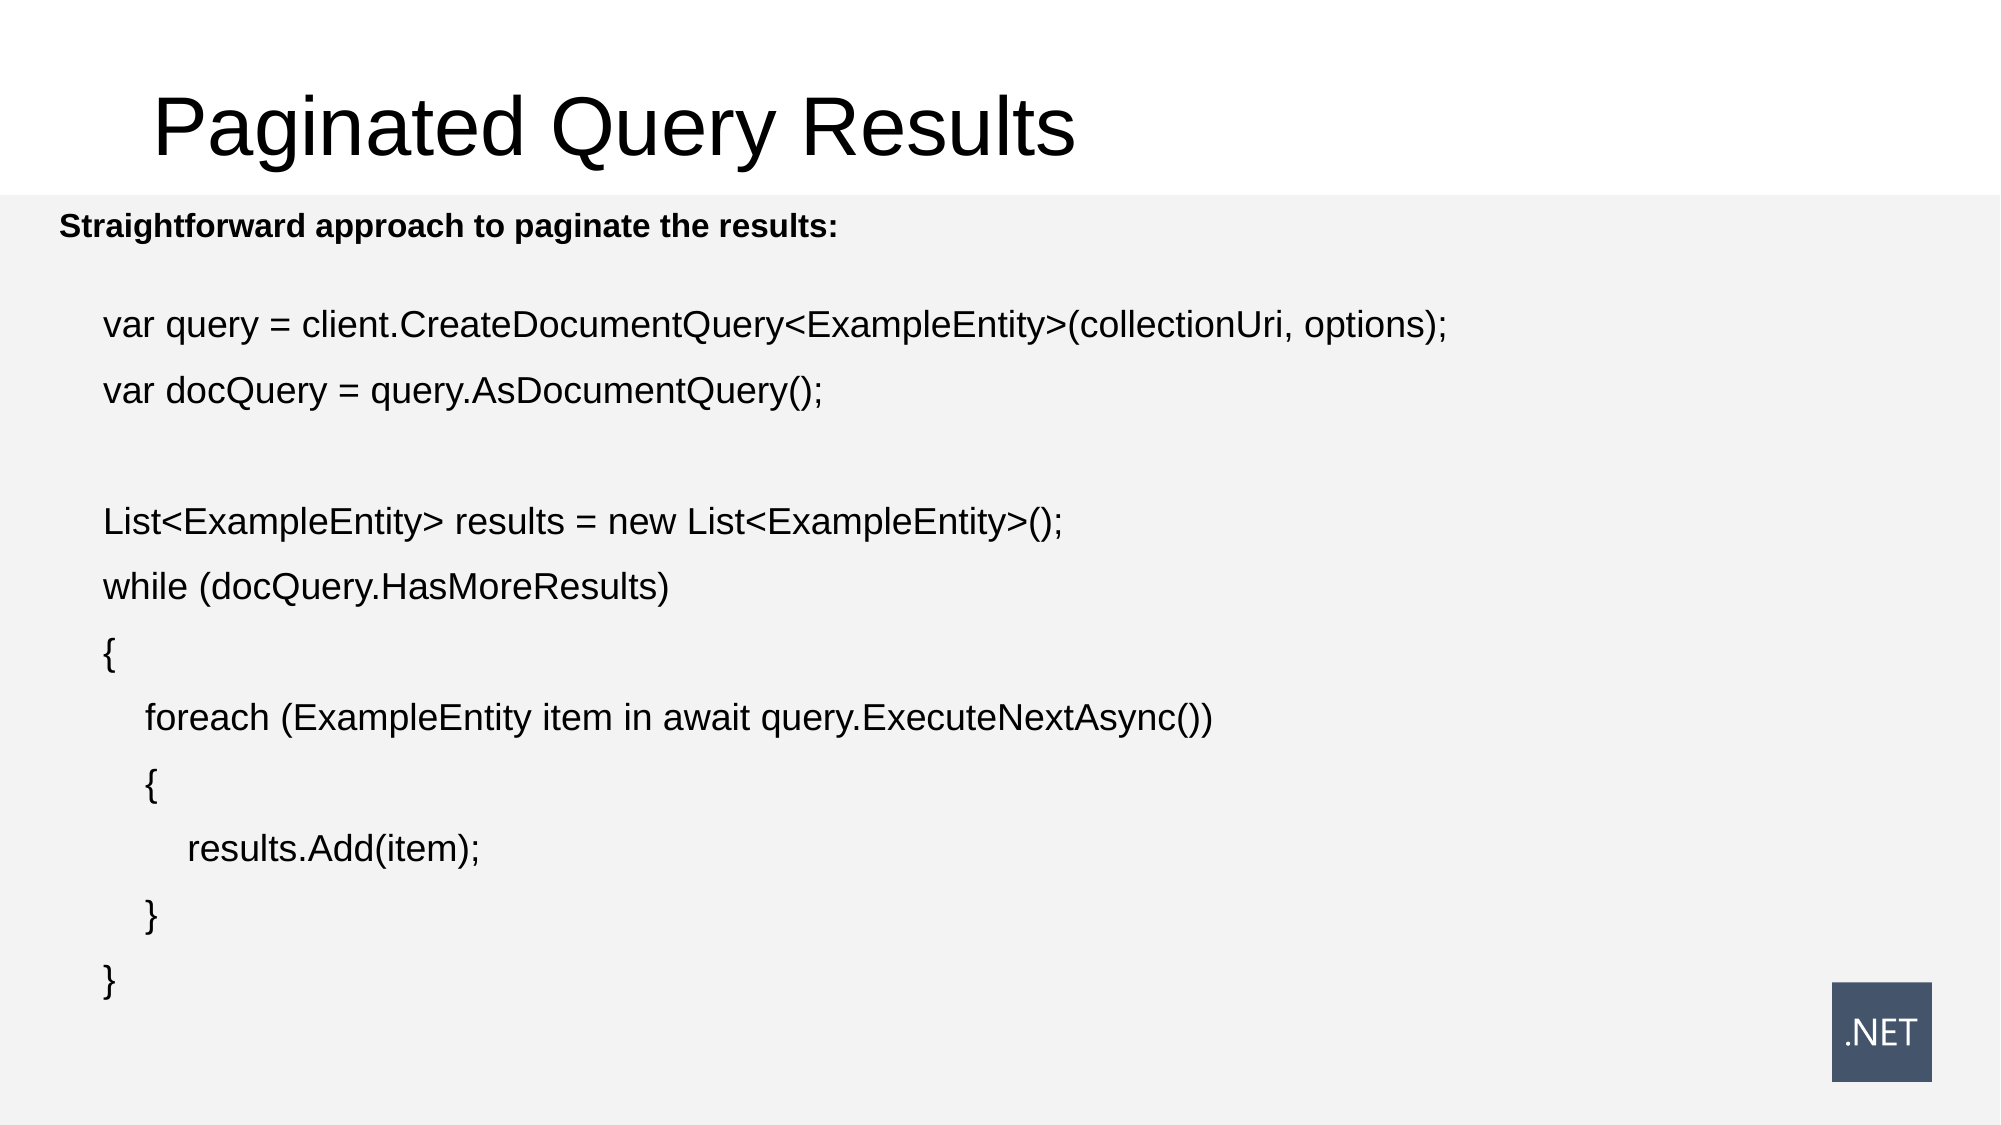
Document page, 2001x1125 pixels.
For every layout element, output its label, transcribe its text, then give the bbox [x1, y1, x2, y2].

list var query = client.CreateDocumentQuery<ExampleEntity>(collectionUri, options); var docQuery = query.AsDocumentQuery(); List<ExampleEntity> results = new List<ExampleEntity>(); while (docQuery.HasMoreResults) { foreach (ExampleEntity item in await query.ExecuteNextAsync()) { results.Add(item); } } [88, 297, 1807, 1081]
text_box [1832, 982, 1932, 1082]
text_box Straightforward approach to paginate the results: [44, 196, 1630, 252]
title Paginated Query Results [137, 19, 1863, 238]
